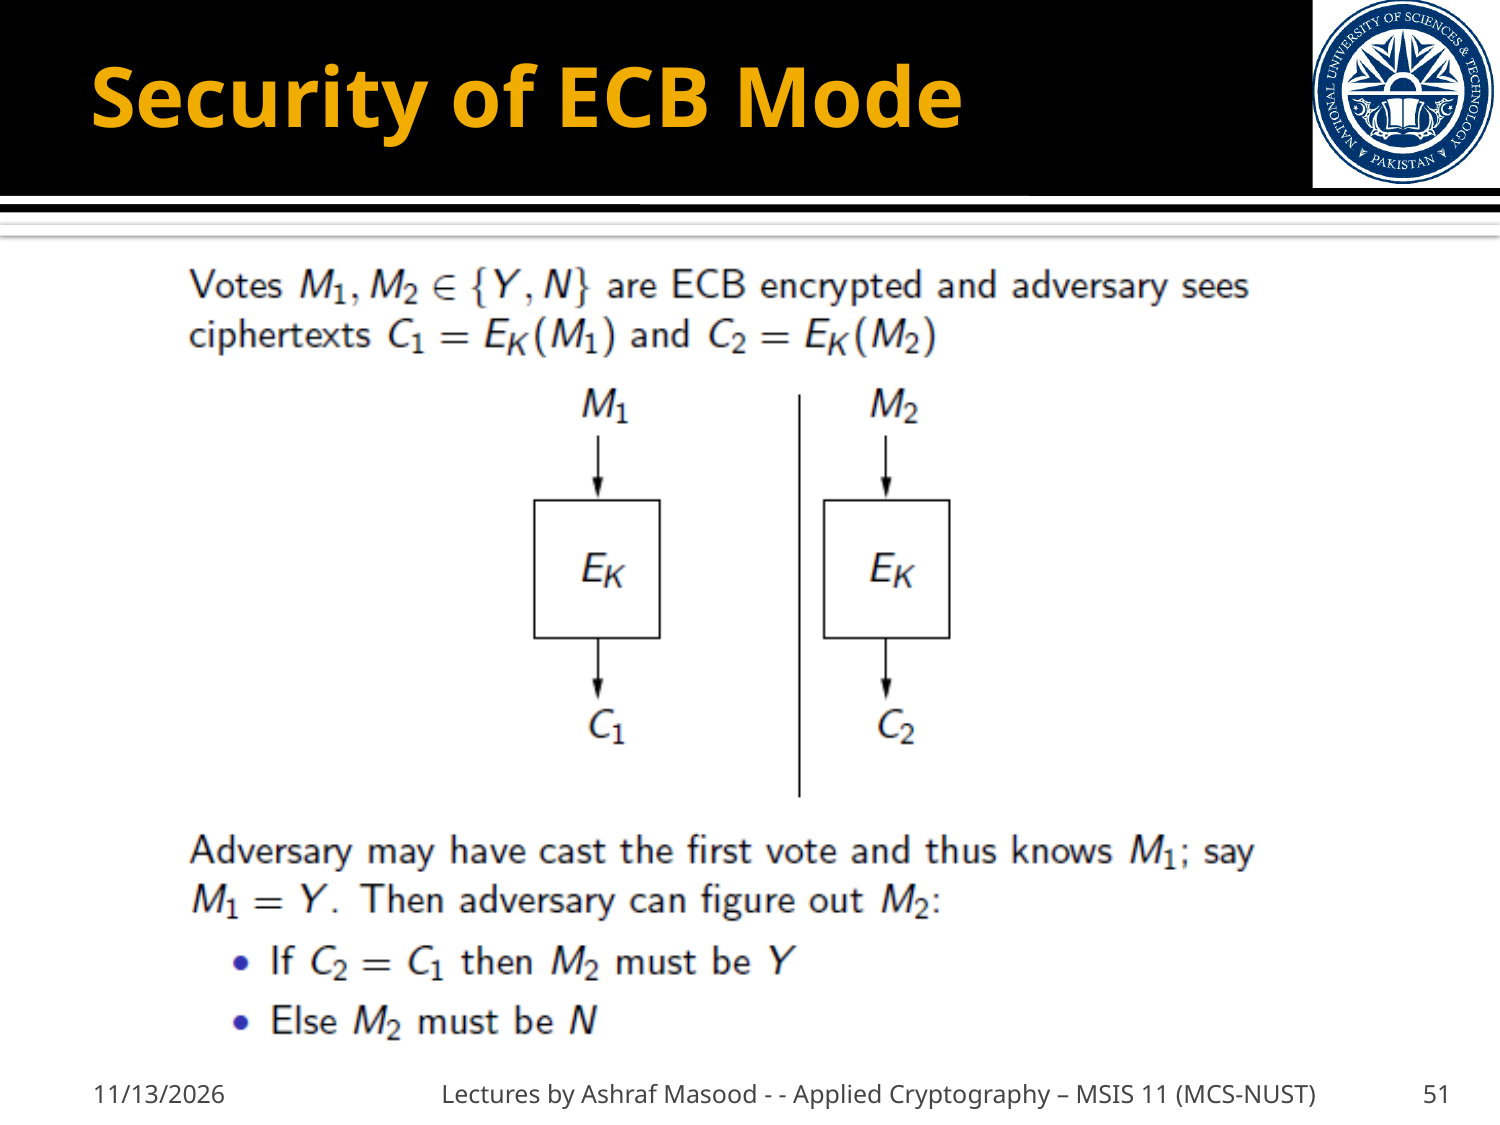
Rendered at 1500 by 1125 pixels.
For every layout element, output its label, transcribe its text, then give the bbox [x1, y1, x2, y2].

picture [1312, 0, 1500, 188]
picture [162, 249, 1329, 1057]
footer Lectures by Ashraf Masood - - Applied Cryptography – MSIS 11 (MCS-NUST) [433, 1067, 1338, 1113]
title Security of ECB Mode [75, 12, 1313, 175]
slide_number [75, 1067, 425, 1113]
slide_number 51 [1345, 1067, 1467, 1113]
